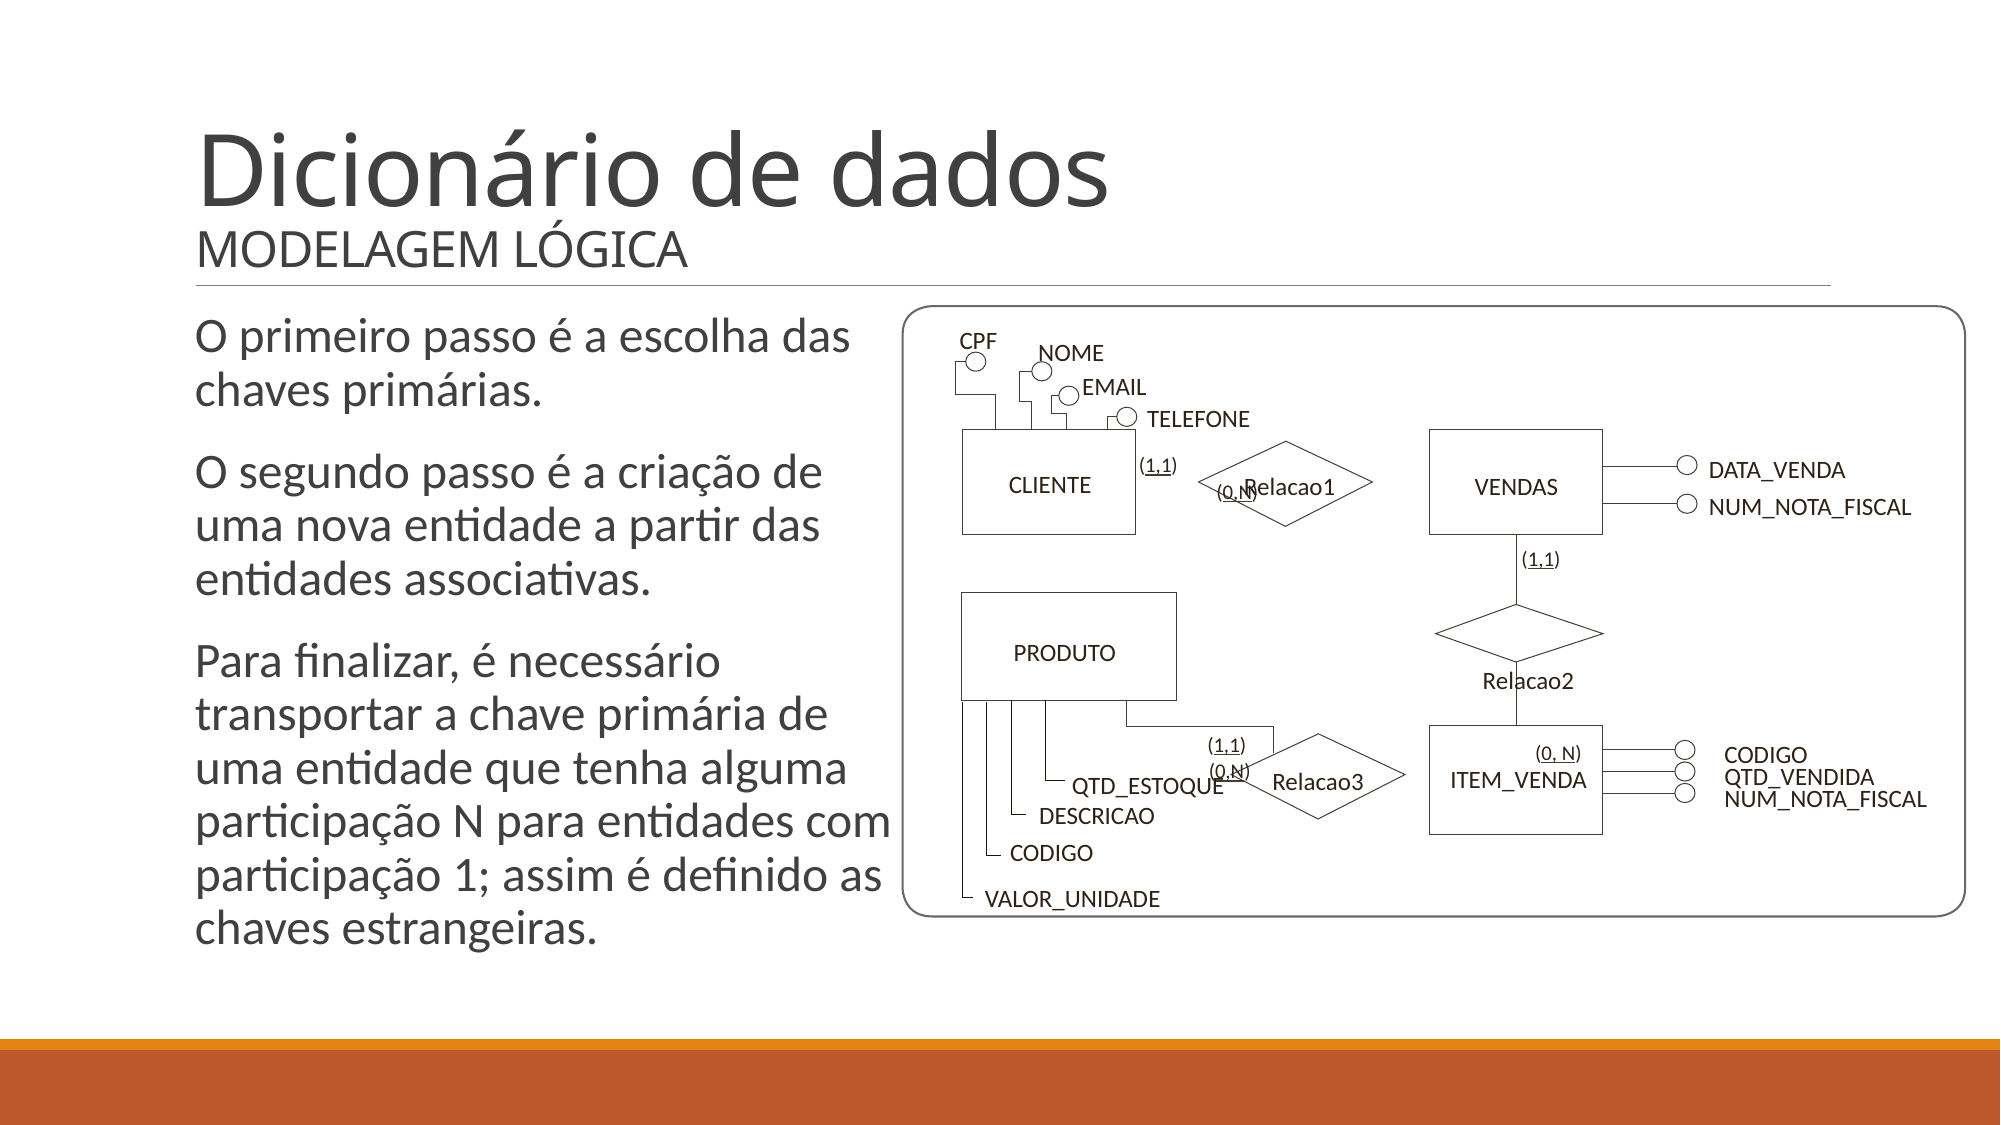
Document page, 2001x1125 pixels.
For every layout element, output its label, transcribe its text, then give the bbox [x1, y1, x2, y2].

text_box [902, 305, 1966, 917]
list O primeiro passo é a escolha das chaves primárias. O segundo passo é a criação de uma nova entidade a partir das entidades associativas. Para finalizar, é necessário transportar a chave primária de uma entidade que tenha alguma participação N para entidades com participação 1; assim é definido as chaves estrangeiras. [180, 302, 903, 963]
title Dicionário de dados MODELAGEM LÓGICA [180, 47, 1830, 285]
